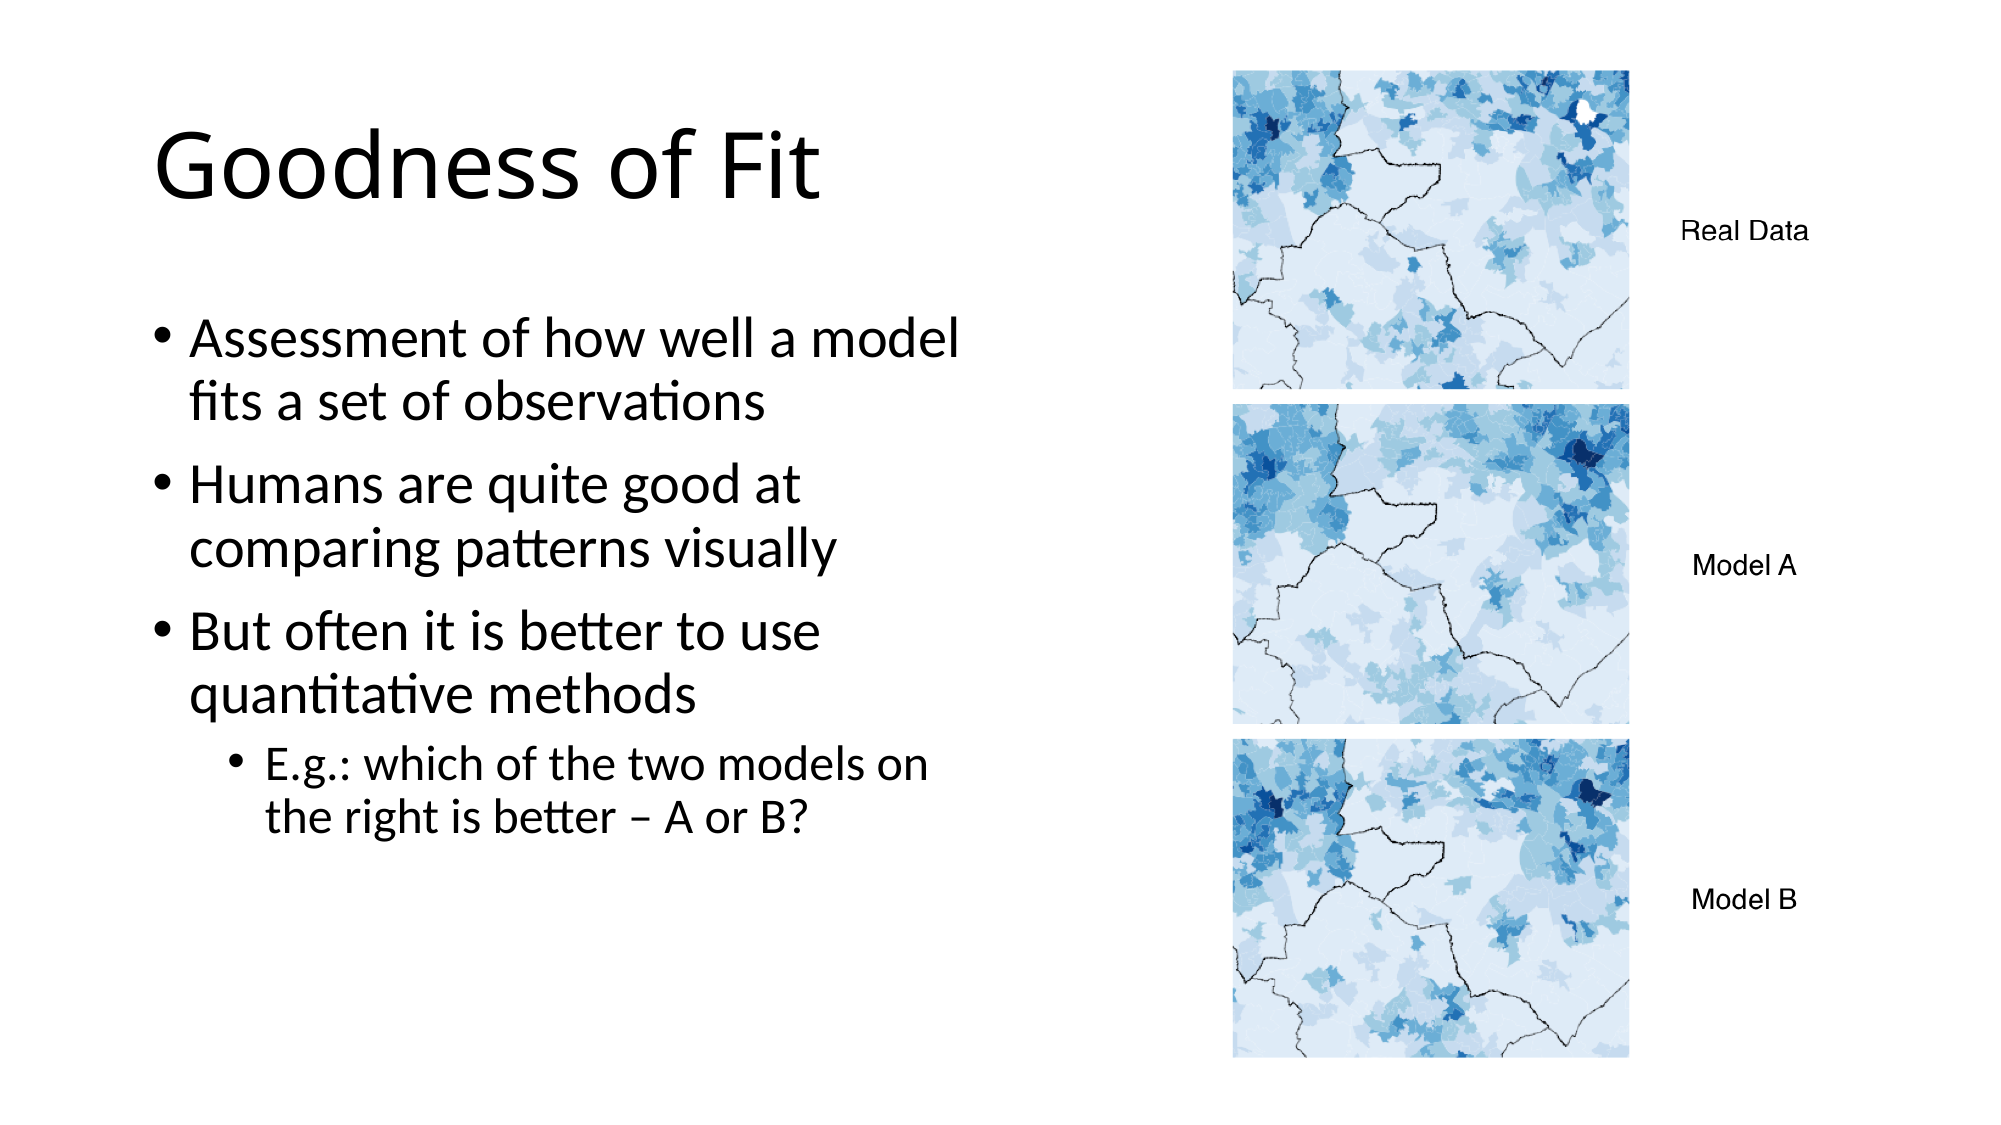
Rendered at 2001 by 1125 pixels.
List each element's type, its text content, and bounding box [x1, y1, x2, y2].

title Goodness of Fit [137, 59, 1221, 278]
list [1221, 59, 1863, 1069]
list Assessment of how well a model fits a set of observations Humans are quite good at comparing patterns visually But often it is better to use quantitative methods E.g.: which of the two models on the right is better – A or B? [137, 299, 988, 1014]
